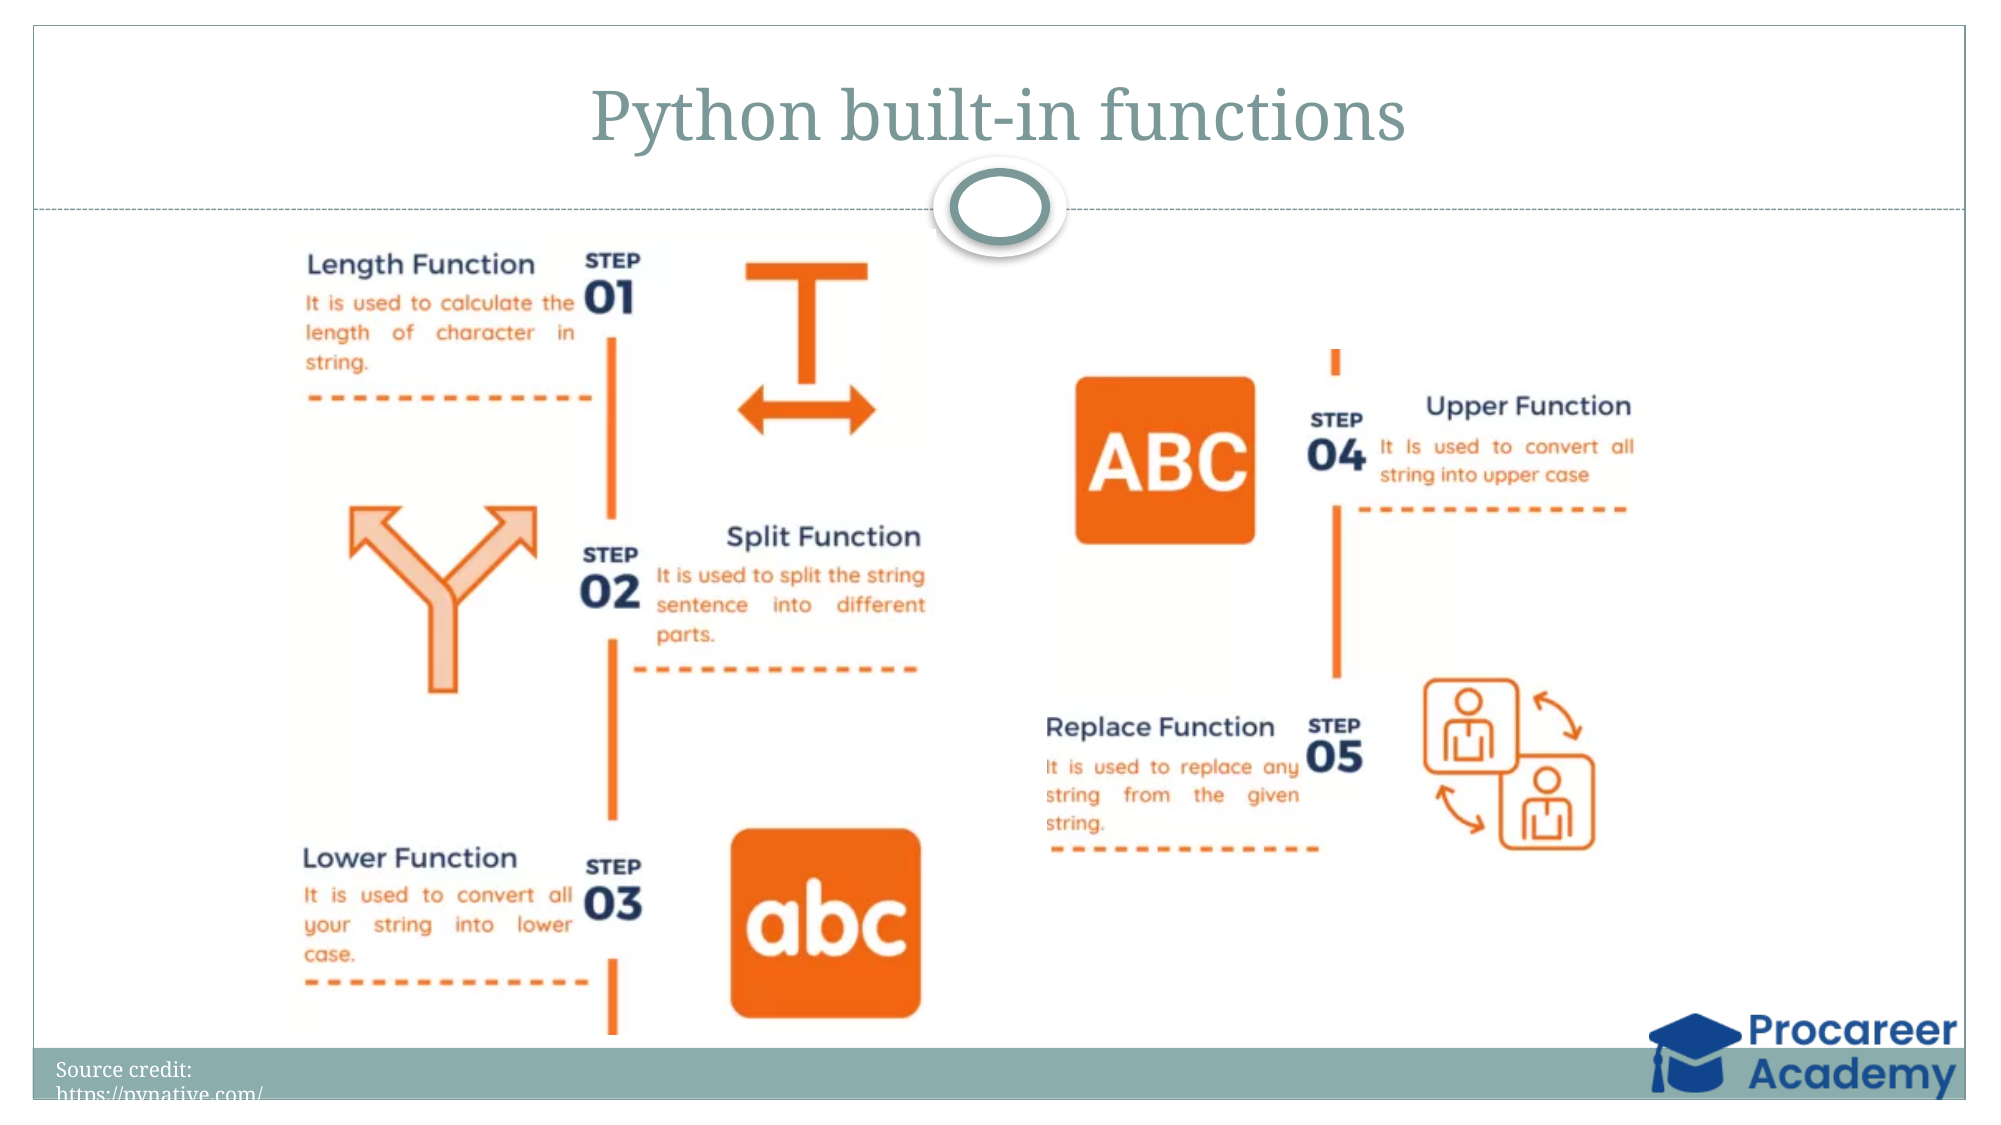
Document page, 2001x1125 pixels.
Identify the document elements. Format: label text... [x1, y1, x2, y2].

picture [286, 228, 936, 1036]
text_box Source credit: https://pynative.com/ [0, 1049, 416, 1118]
picture [1046, 349, 1646, 857]
title Python built-in functions [66, 37, 1933, 162]
picture [1649, 998, 1965, 1100]
